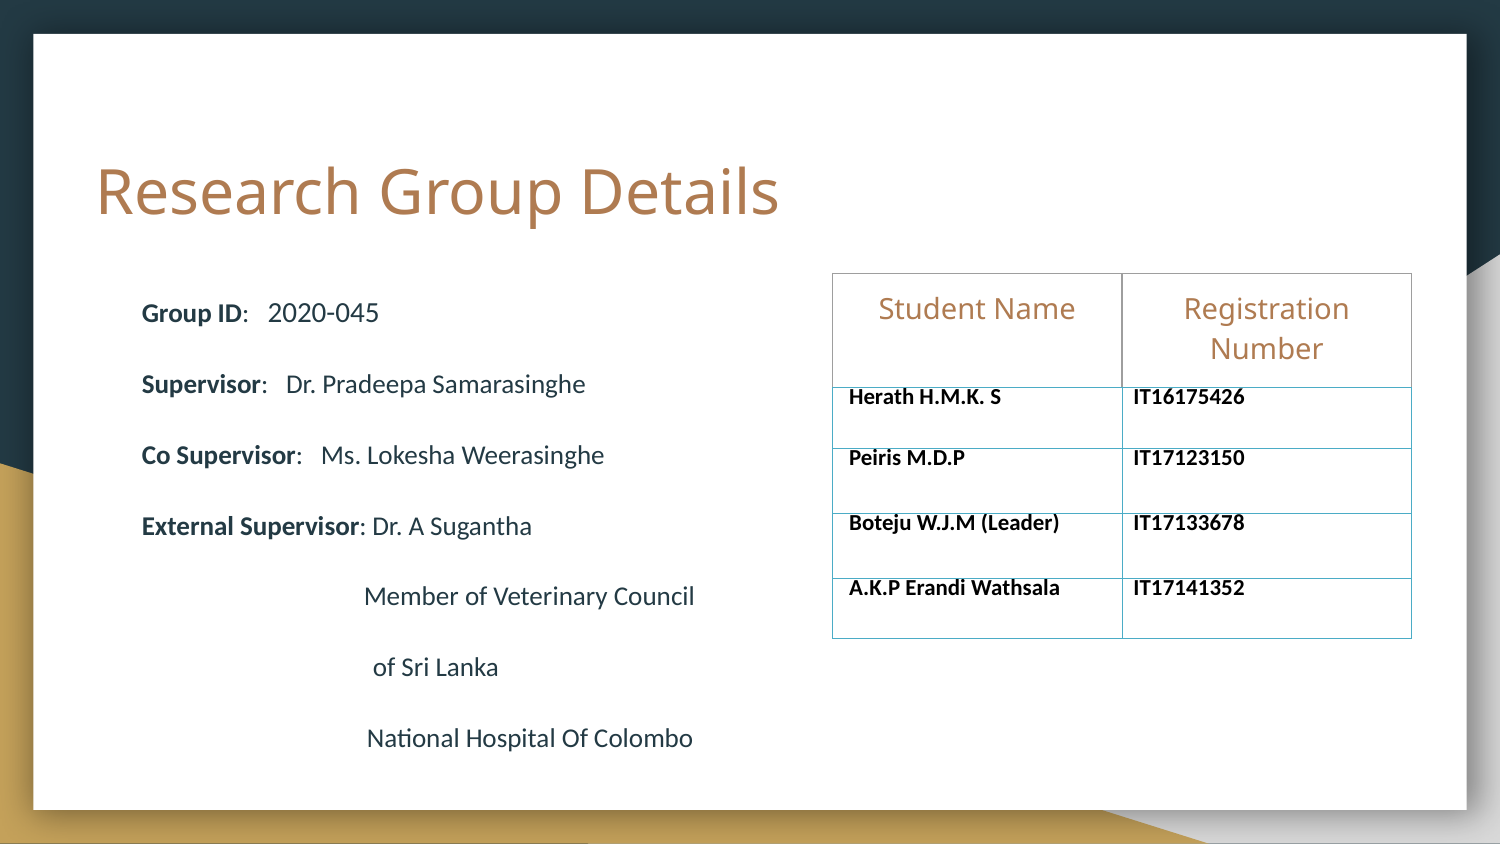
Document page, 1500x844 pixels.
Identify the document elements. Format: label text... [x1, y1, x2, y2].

table_cell Boteju W.J.M (Leader) [833, 514, 1122, 578]
table_header Student Name [833, 274, 1121, 387]
table_cell Peiris M.D.P [833, 449, 1122, 513]
title Research Group Details [80, 137, 1312, 294]
list Group ID: 2020-045 Supervisor: Dr. Pradeepa Samarasinghe Co Supervisor: Ms. Lokesha Weerasinghe External Supervisor: Dr. A Sugantha Member of Veterinary Council of Sri Lanka National Hospital Of Colombo [126, 273, 743, 758]
table_cell IT16175426 [1123, 388, 1411, 448]
table_cell A.K.P Erandi Wathsala [833, 579, 1122, 638]
table_cell Herath H.M.K. S [833, 388, 1122, 448]
table_header Registration Number [1123, 274, 1411, 387]
table_cell IT17123150 [1123, 449, 1411, 513]
table_cell IT17133678 [1123, 514, 1411, 578]
table_cell IT17141352 [1123, 579, 1411, 638]
